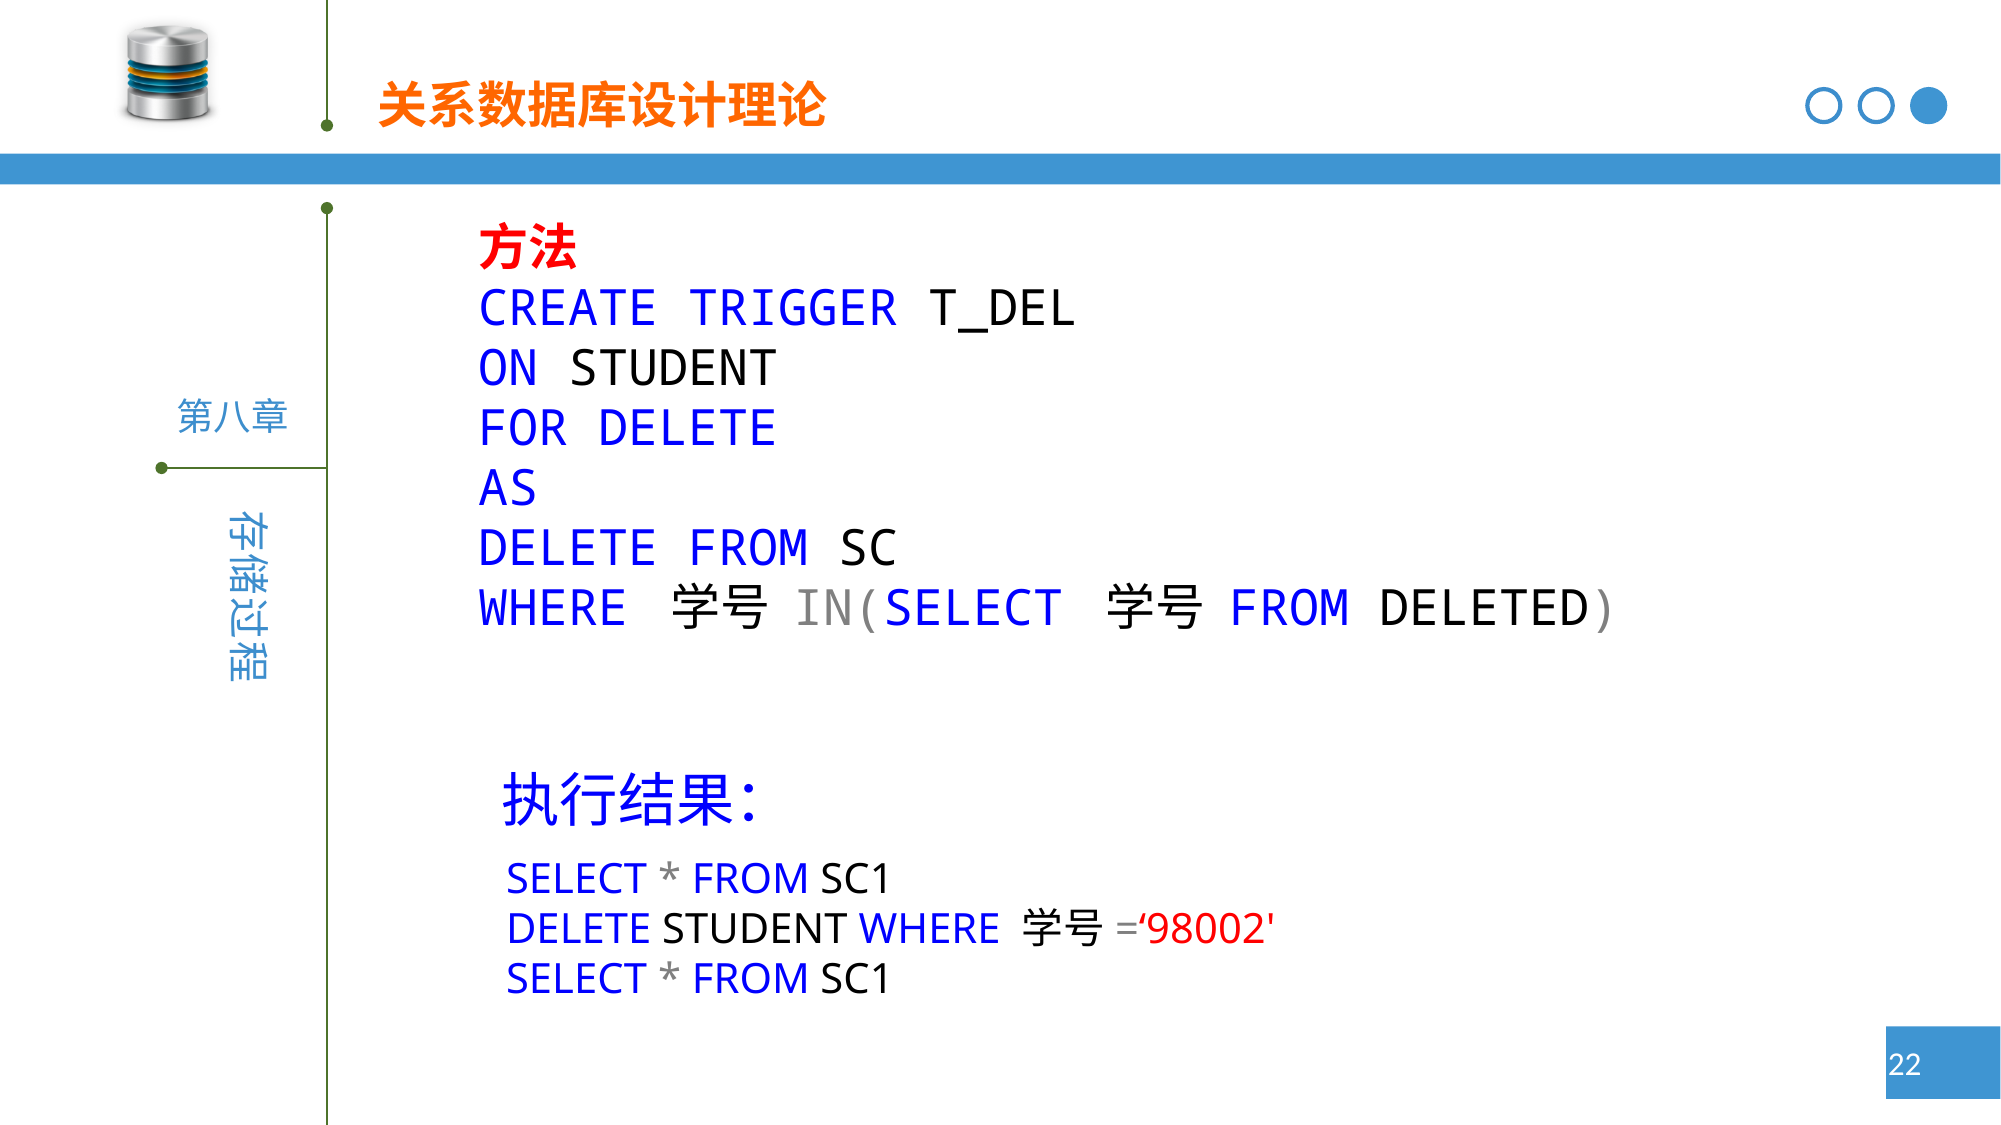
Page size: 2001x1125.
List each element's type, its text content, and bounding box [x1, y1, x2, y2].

text_box SELECT * FROM SC1 DELETE STUDENT WHERE 学号=‘98002' SELECT * FROM SC1 [480, 844, 1481, 1010]
text_box 执行结果： [487, 755, 808, 841]
text_box 方法 CREATE TRIGGER T_DEL ON STUDENT FOR DELETE AS DELETE FROM SC WHERE 学号 IN(SELECT 学号 FROM DELETED) [463, 208, 1745, 643]
picture [114, 19, 221, 126]
